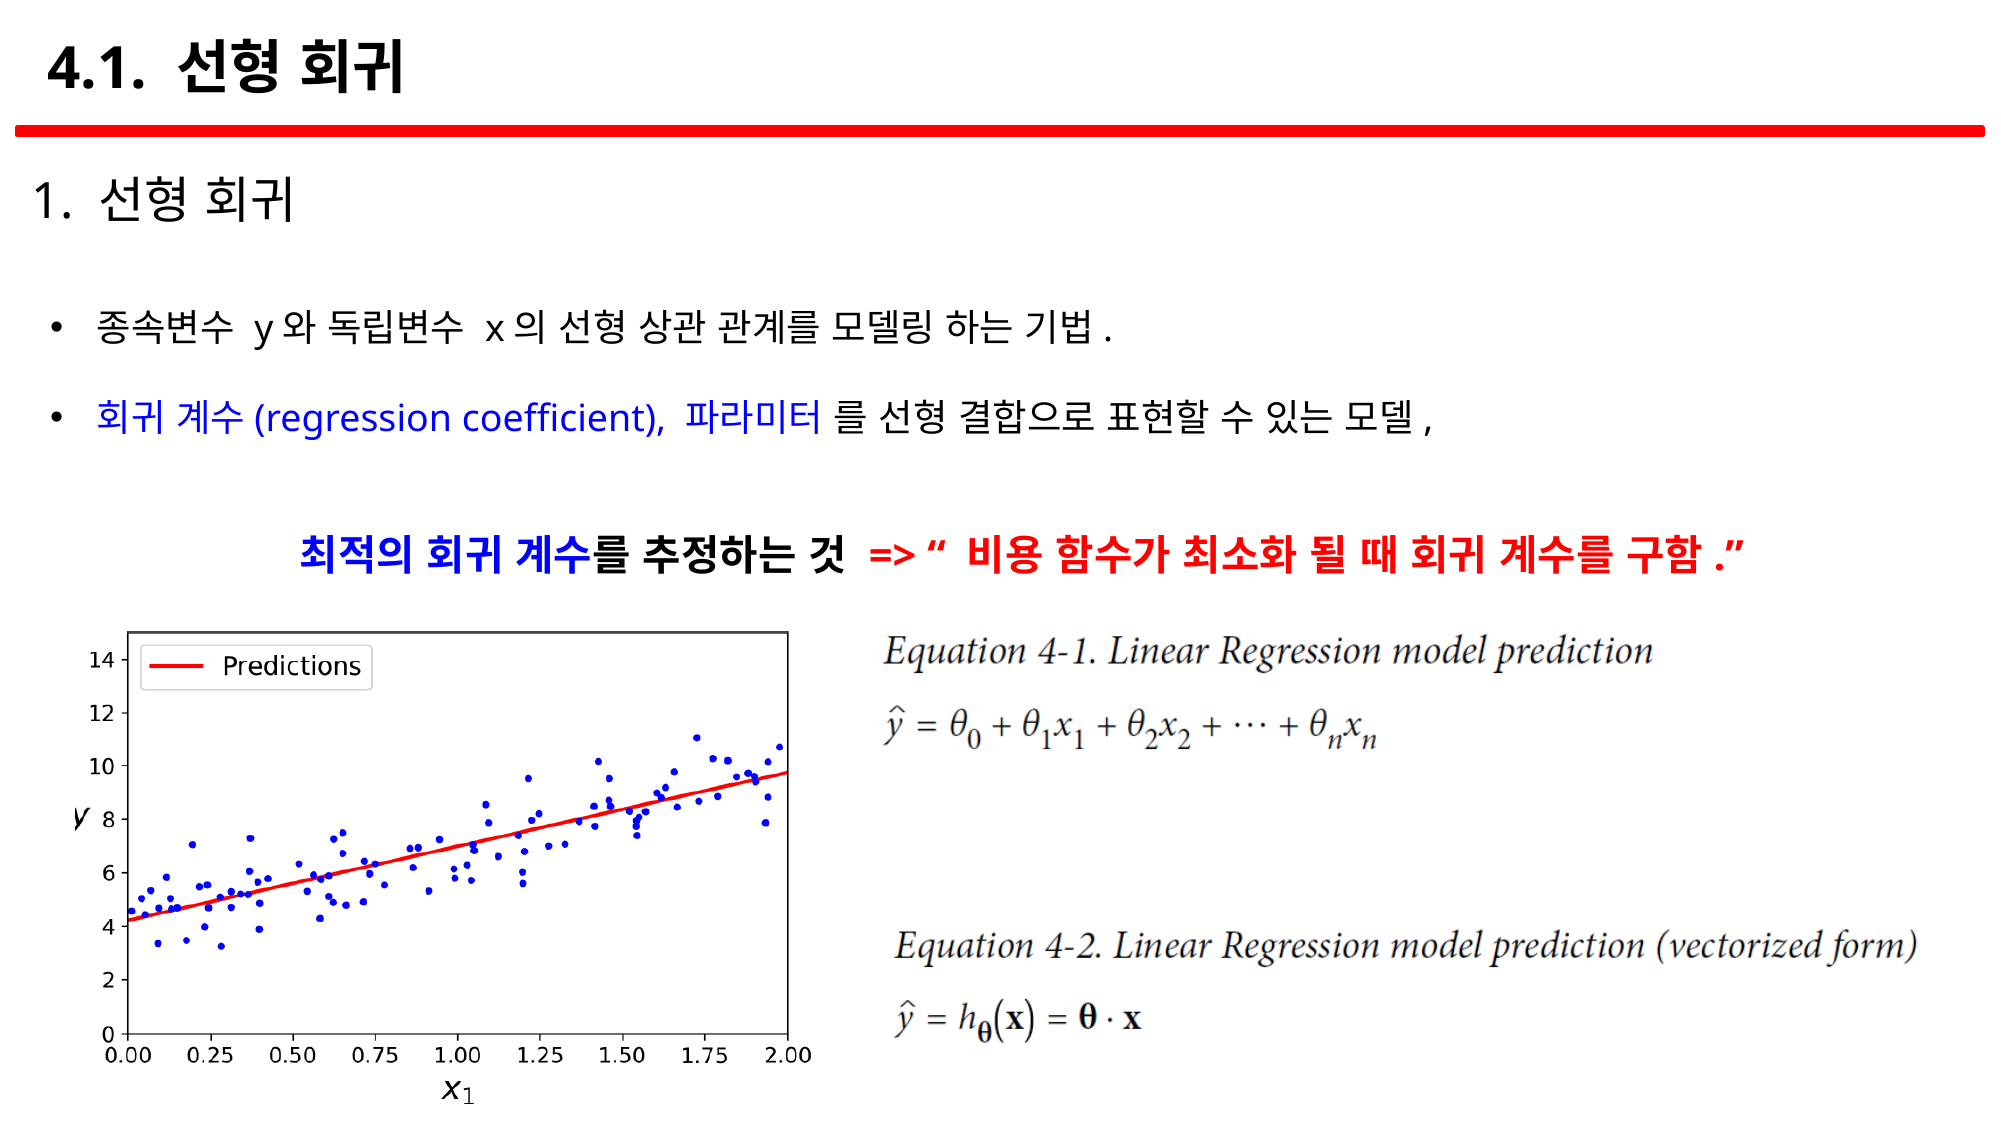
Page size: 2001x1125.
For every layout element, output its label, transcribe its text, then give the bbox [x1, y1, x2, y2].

picture [881, 628, 1671, 761]
title 4.1. 선형 회귀 [17, 135, 651, 141]
text_box 종속변수 y와 독립변수 x의 선형 상관 관계를 모델링 하는 기법. 회귀 계수(regression coefficient), 파라미터 를 선형 결합으로 표현할 수 있는 모델, [35, 251, 1905, 537]
text_box [17, 127, 1983, 135]
text_box 최적의 회귀 계수를 추정하는 것 => “ 비용 함수가 최소화 될 때 회귀 계수를 구함.” [149, 521, 1894, 587]
title 4.1. 선형 회귀 [17, 0, 651, 127]
picture [892, 919, 1931, 1045]
text_box 1. 선형 회귀 [17, 160, 1237, 236]
picture [75, 618, 822, 1113]
